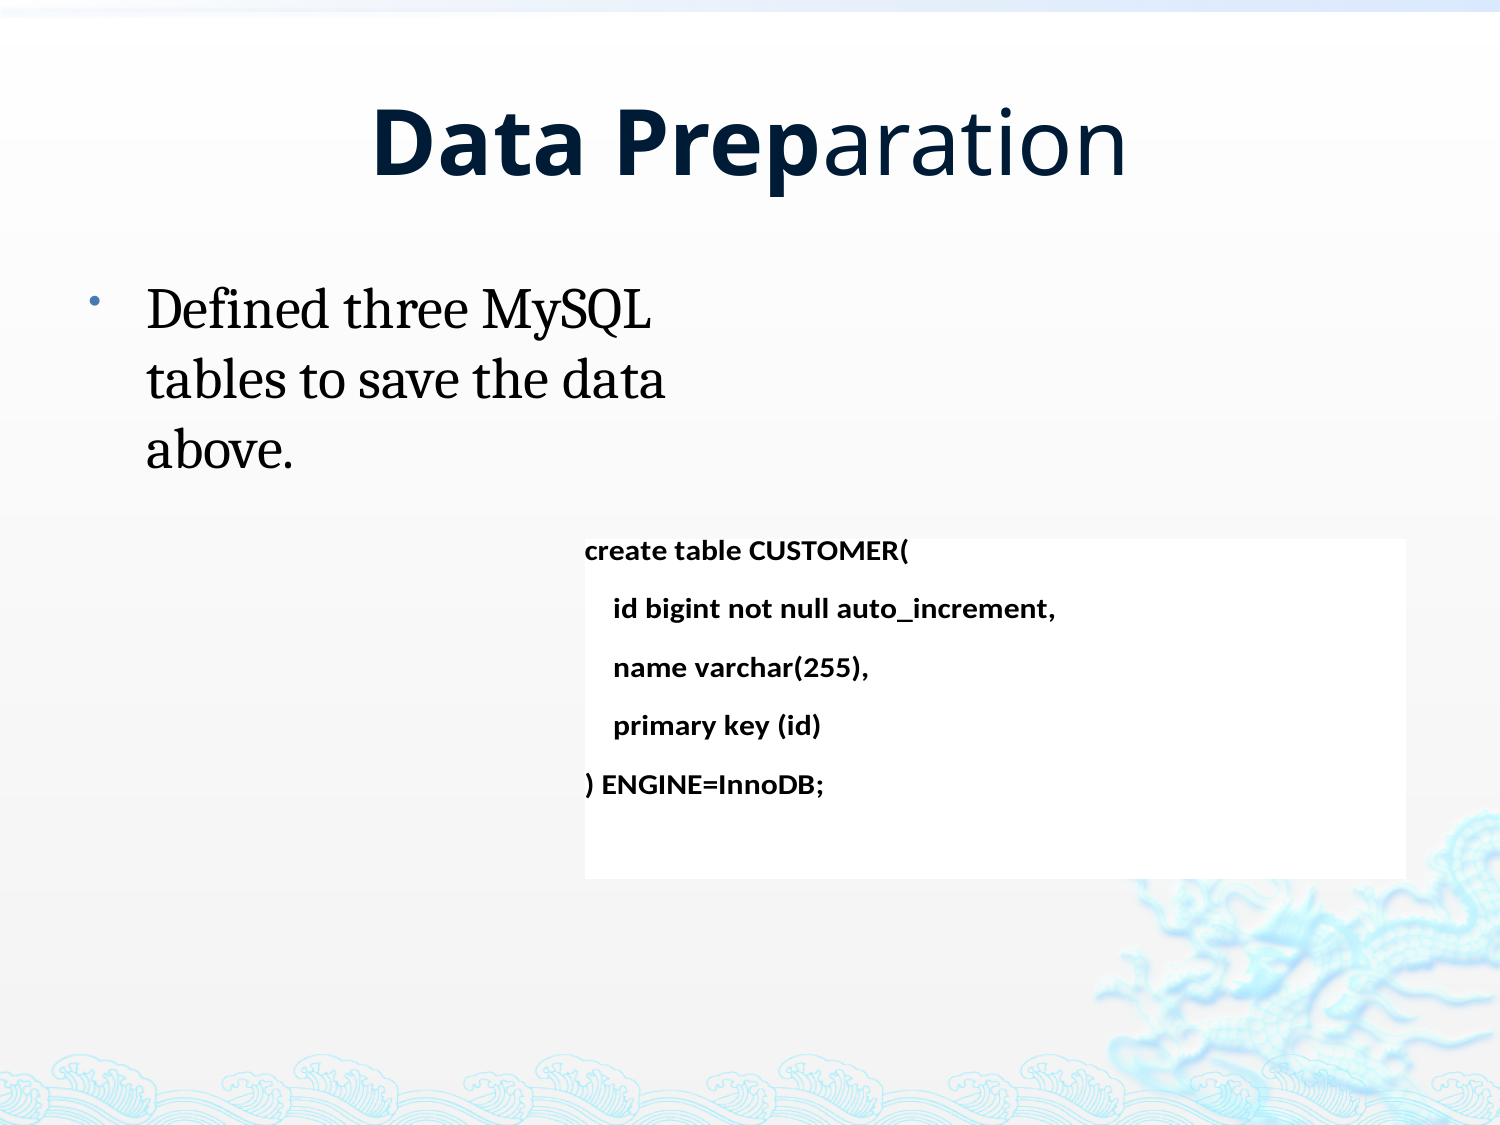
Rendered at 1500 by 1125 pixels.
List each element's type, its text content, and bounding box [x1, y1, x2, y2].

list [584, 538, 1407, 883]
title Data Preparation [75, 45, 1425, 233]
list Defined three MySQL tables to save the data above. [75, 262, 738, 1005]
